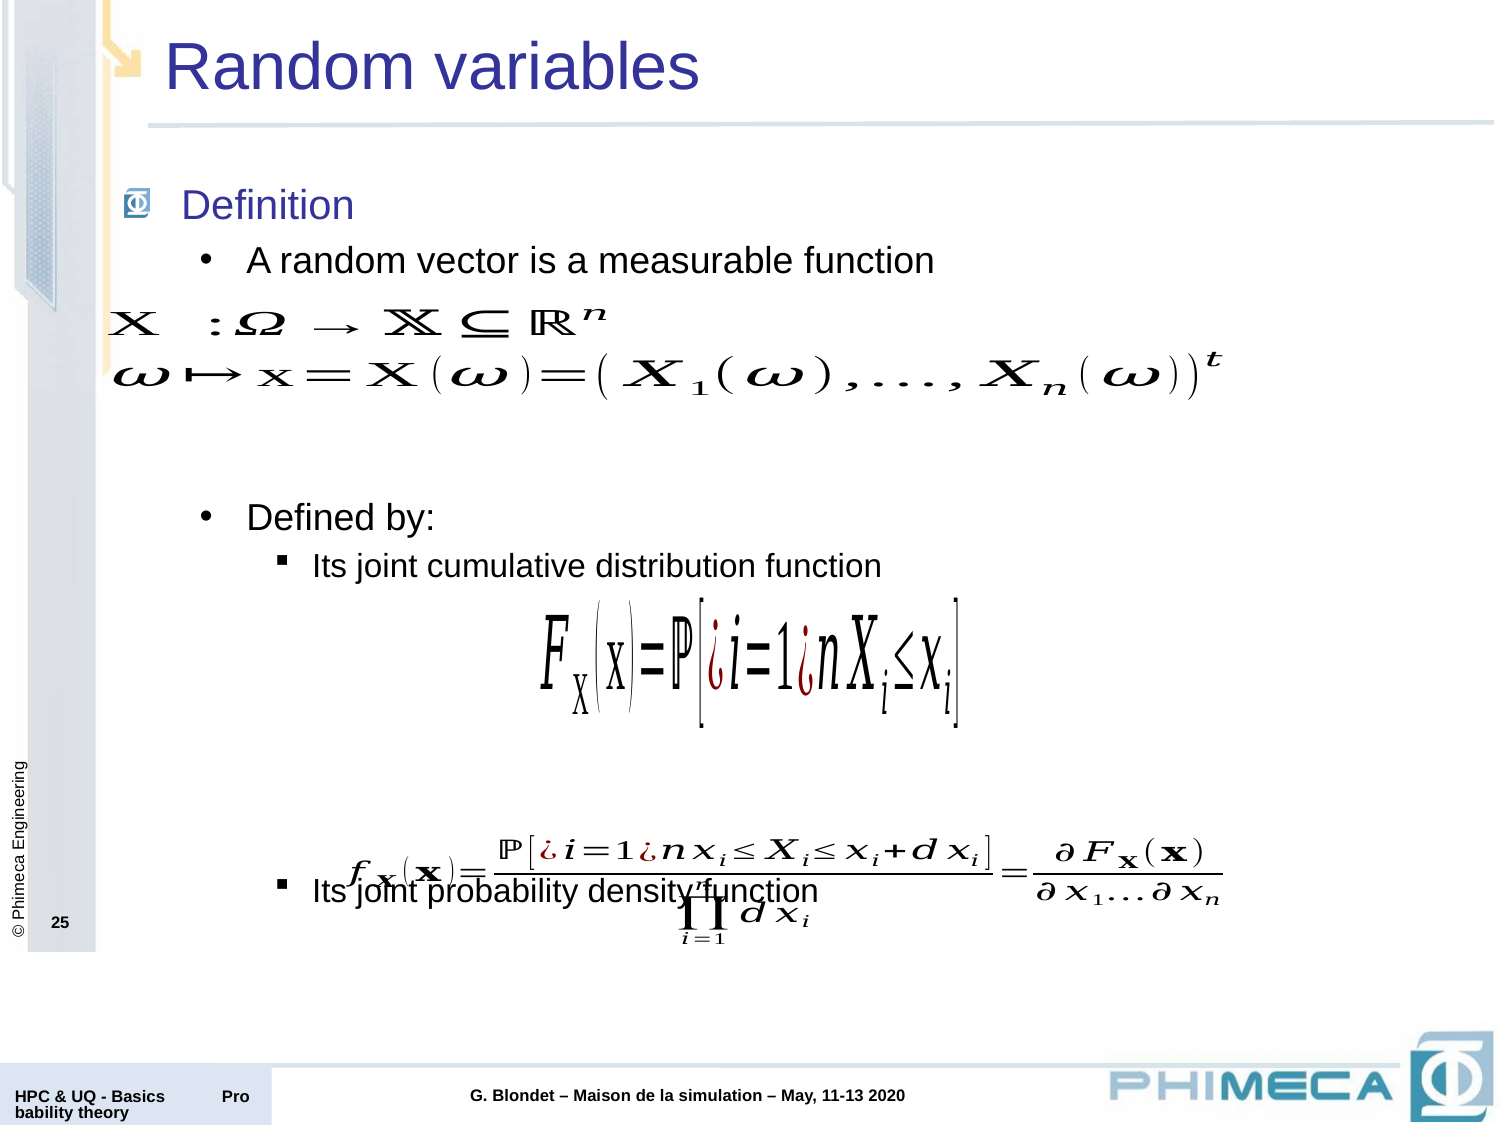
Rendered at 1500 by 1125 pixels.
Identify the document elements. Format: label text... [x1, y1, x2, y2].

picture [1104, 1022, 1500, 1122]
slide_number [272, 1065, 1105, 1125]
list Definition A random vector is a measurable function Defined by: Its joint cumulative distribution function Its joint probability density function [109, 171, 1460, 1035]
title Random variables [150, 0, 1500, 126]
picture [2, 0, 145, 952]
slide_number 25 [21, 891, 99, 952]
picture [124, 188, 150, 218]
footer HPC & UQ - Basics Probability theory [0, 1065, 272, 1125]
